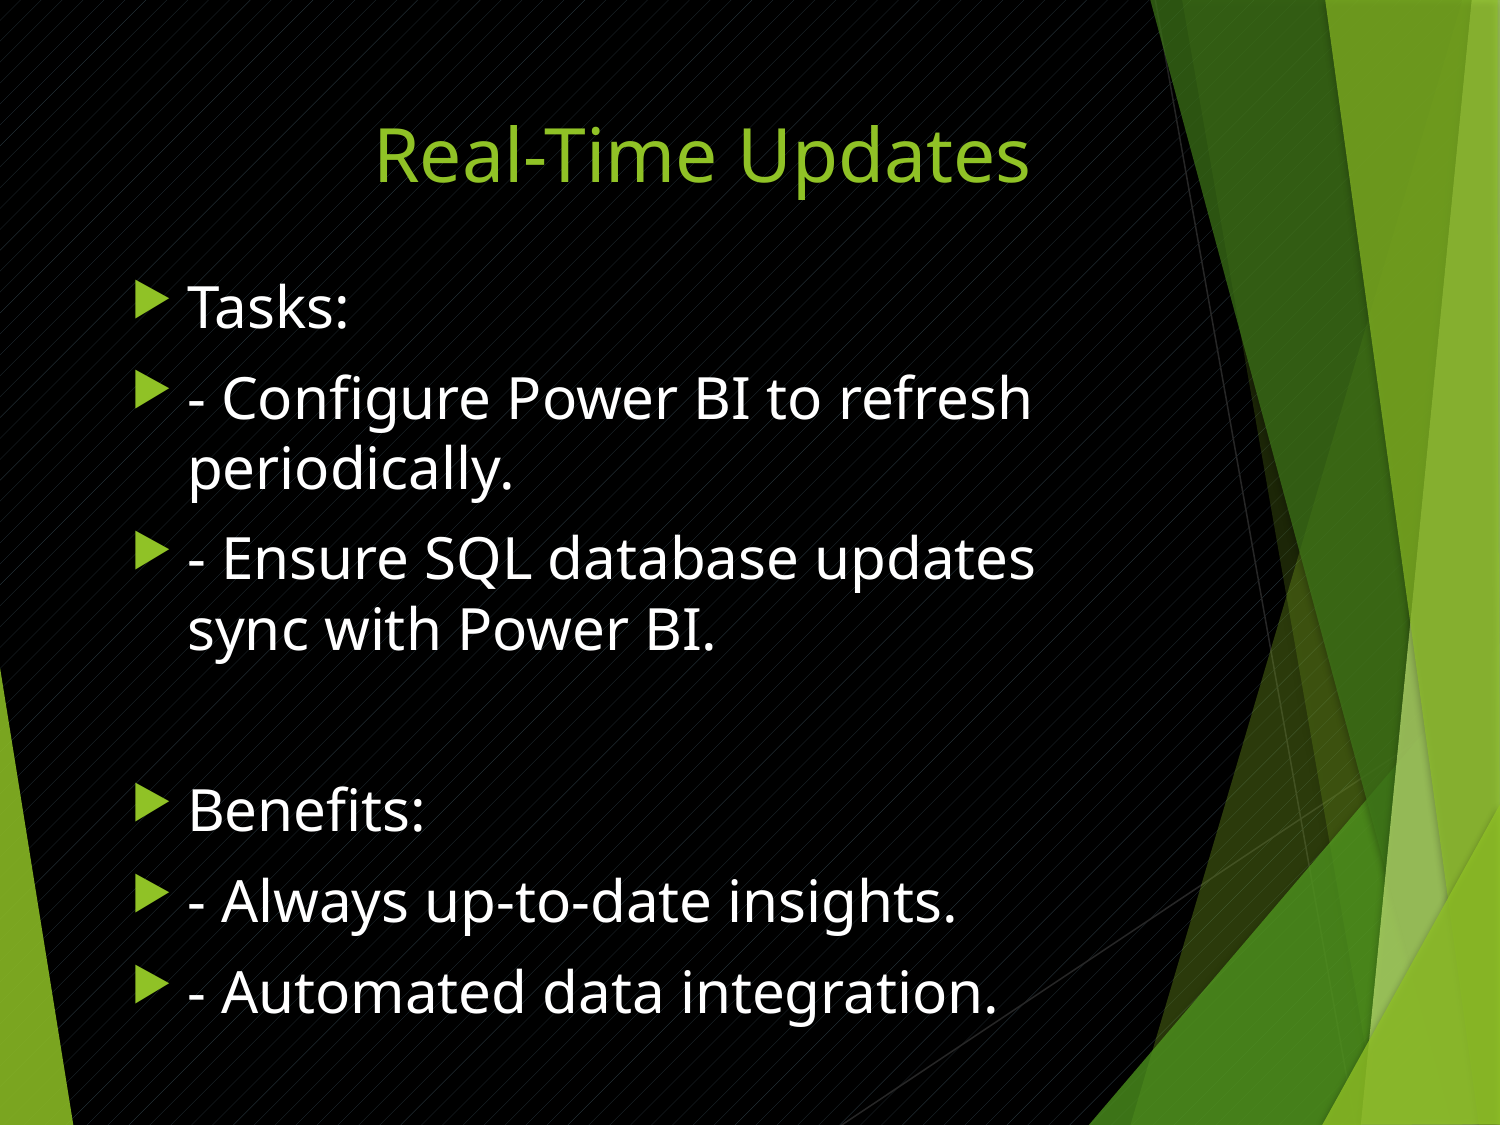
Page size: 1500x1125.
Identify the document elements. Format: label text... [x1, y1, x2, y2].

list Tasks: - Configure Power BI to refresh periodically. - Ensure SQL database updates sync with Power BI. Benefits: - Always up-to-date insights. - Automated data integration. [116, 262, 1158, 900]
title Real-Time Updates [182, 99, 1224, 231]
